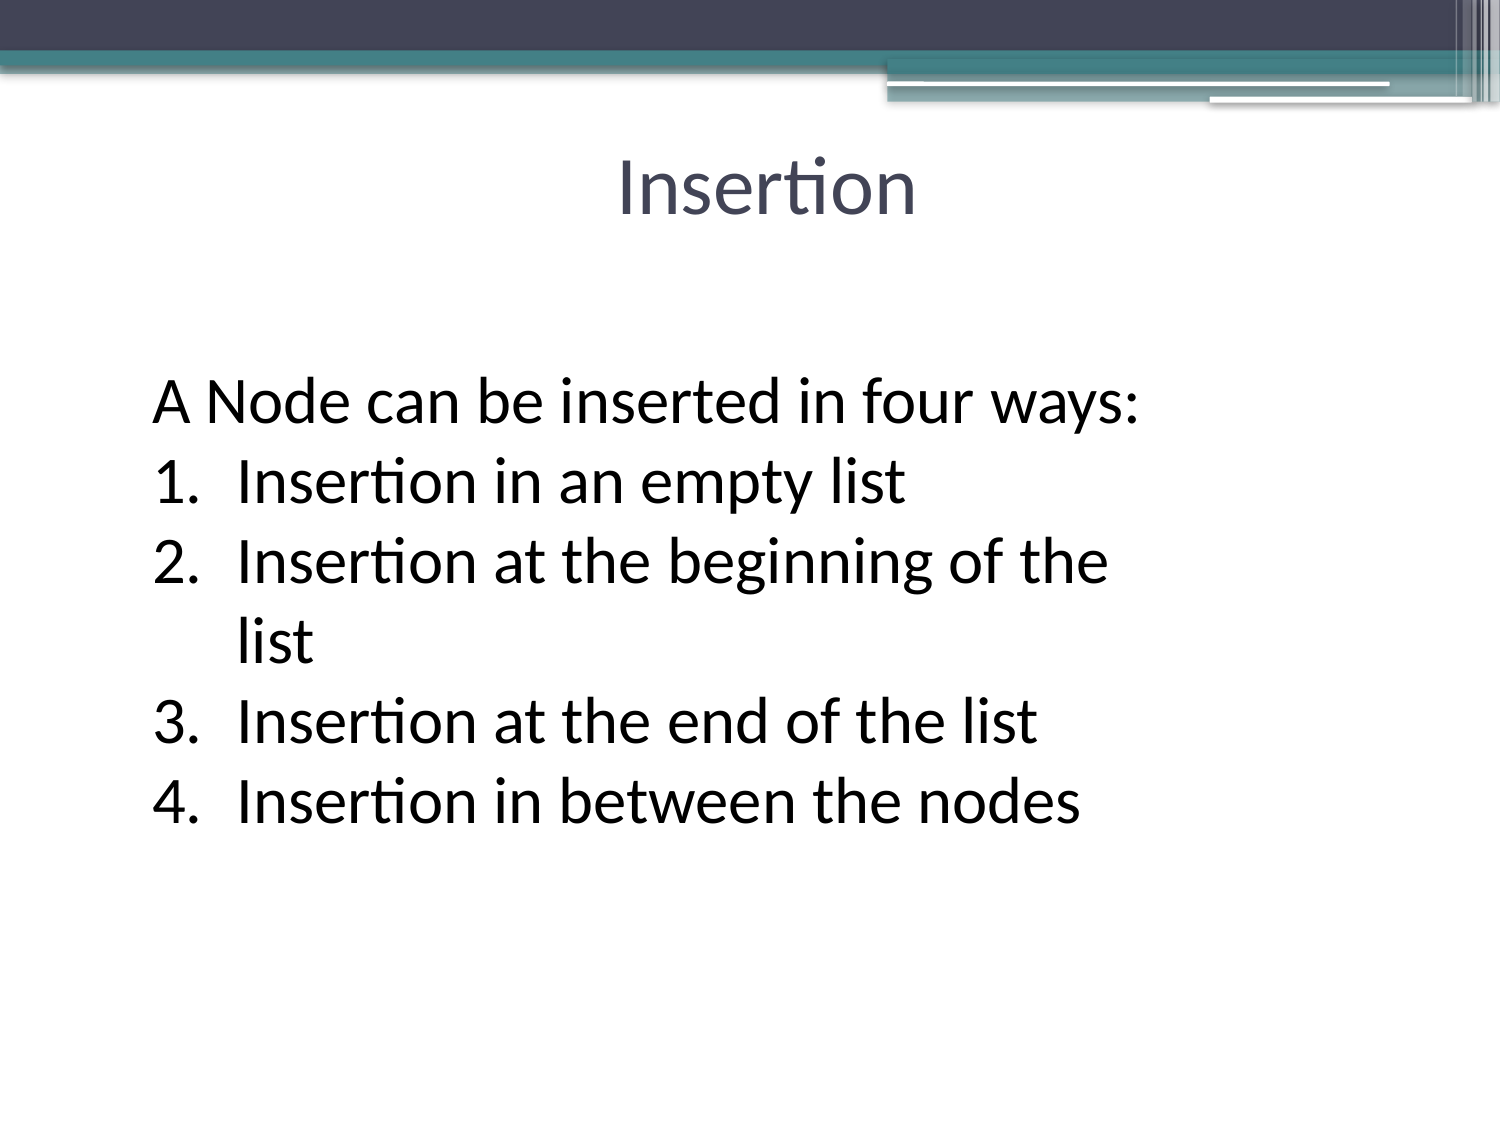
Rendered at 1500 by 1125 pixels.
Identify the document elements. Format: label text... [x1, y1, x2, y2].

text_box A Node can be inserted in four ways: Insertion in an empty list Insertion at the beginning of the list Insertion at the end of the list Insertion in between the nodes [137, 349, 1188, 845]
title Insertion [129, 112, 1405, 250]
